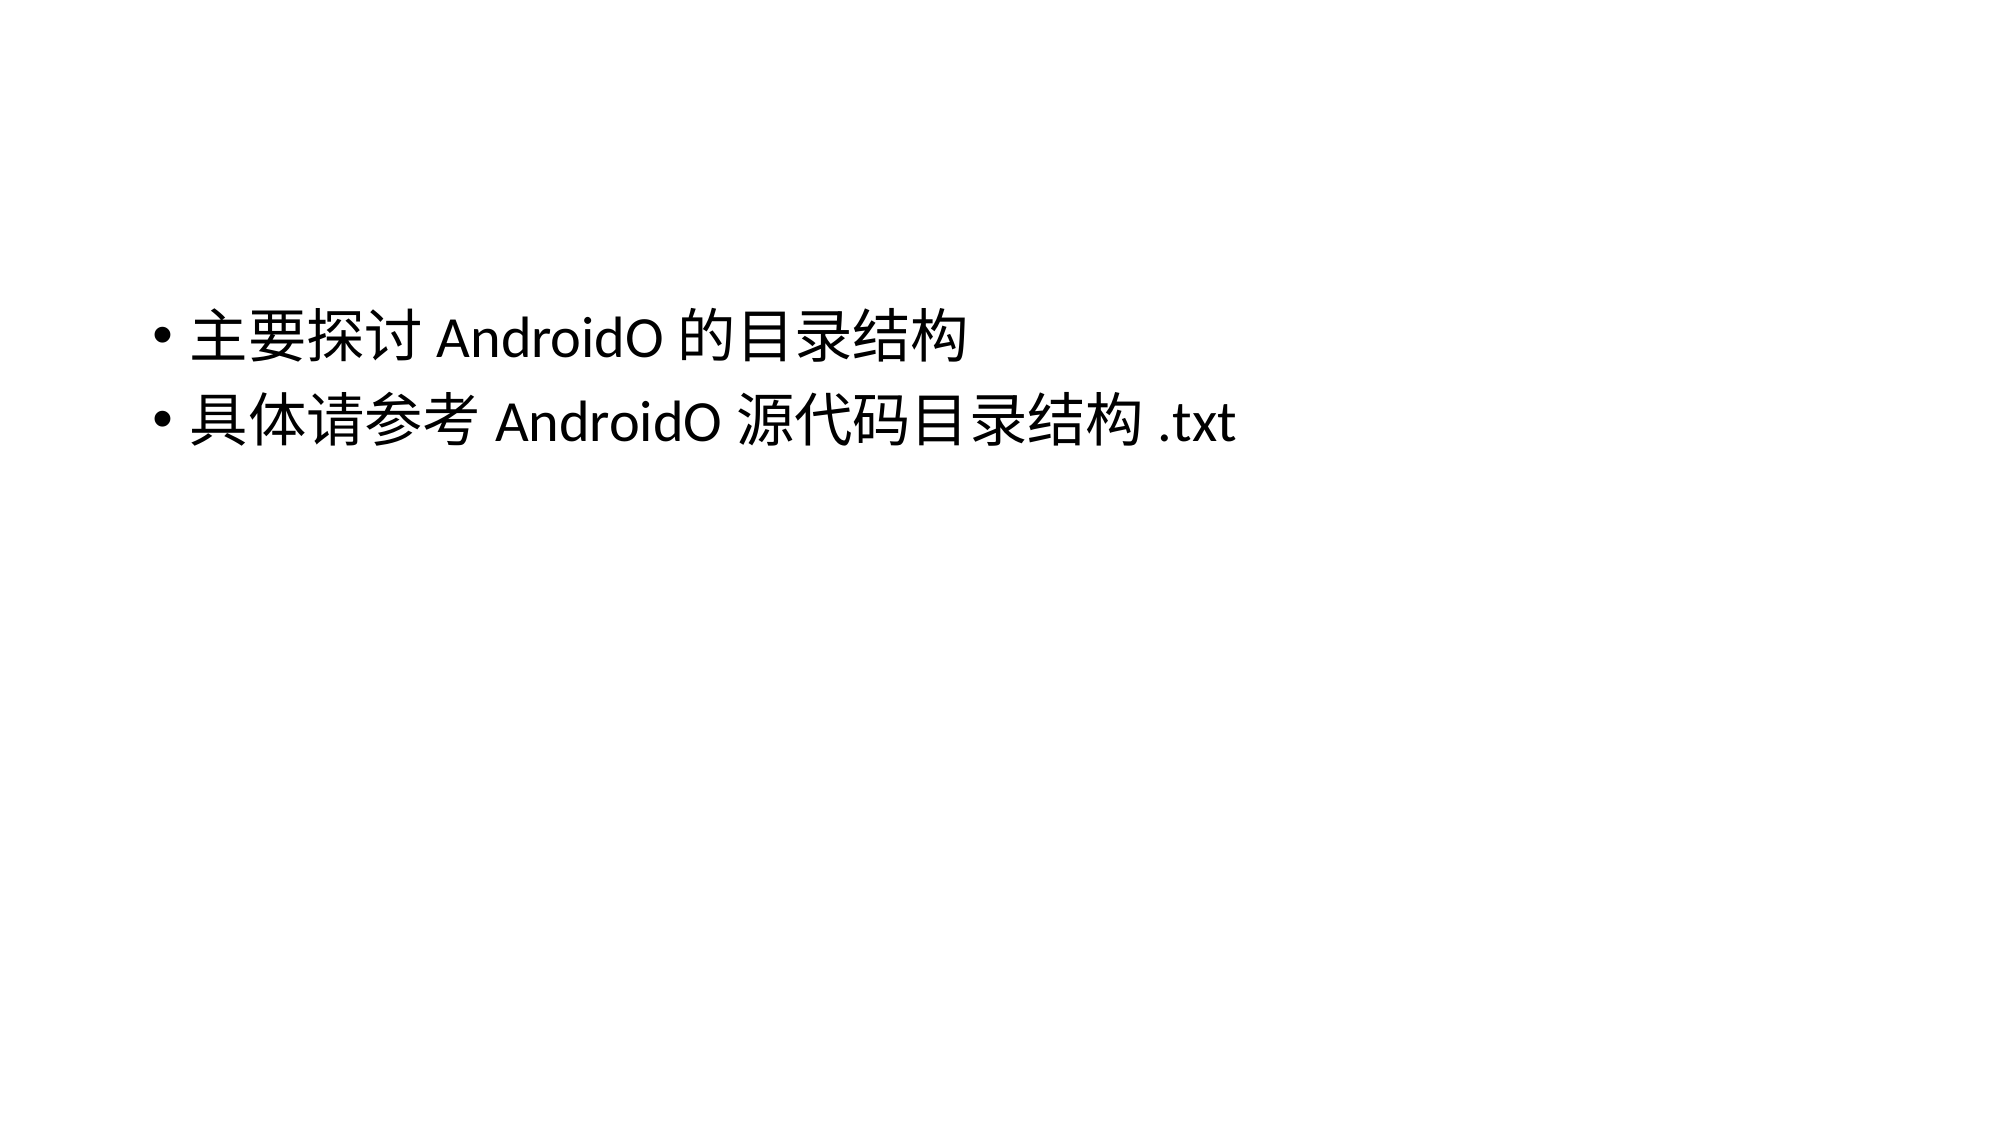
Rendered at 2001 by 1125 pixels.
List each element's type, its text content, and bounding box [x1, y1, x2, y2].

list 主要探讨AndroidO的目录结构 具体请参考AndroidO源代码目录结构.txt [137, 299, 1863, 1014]
